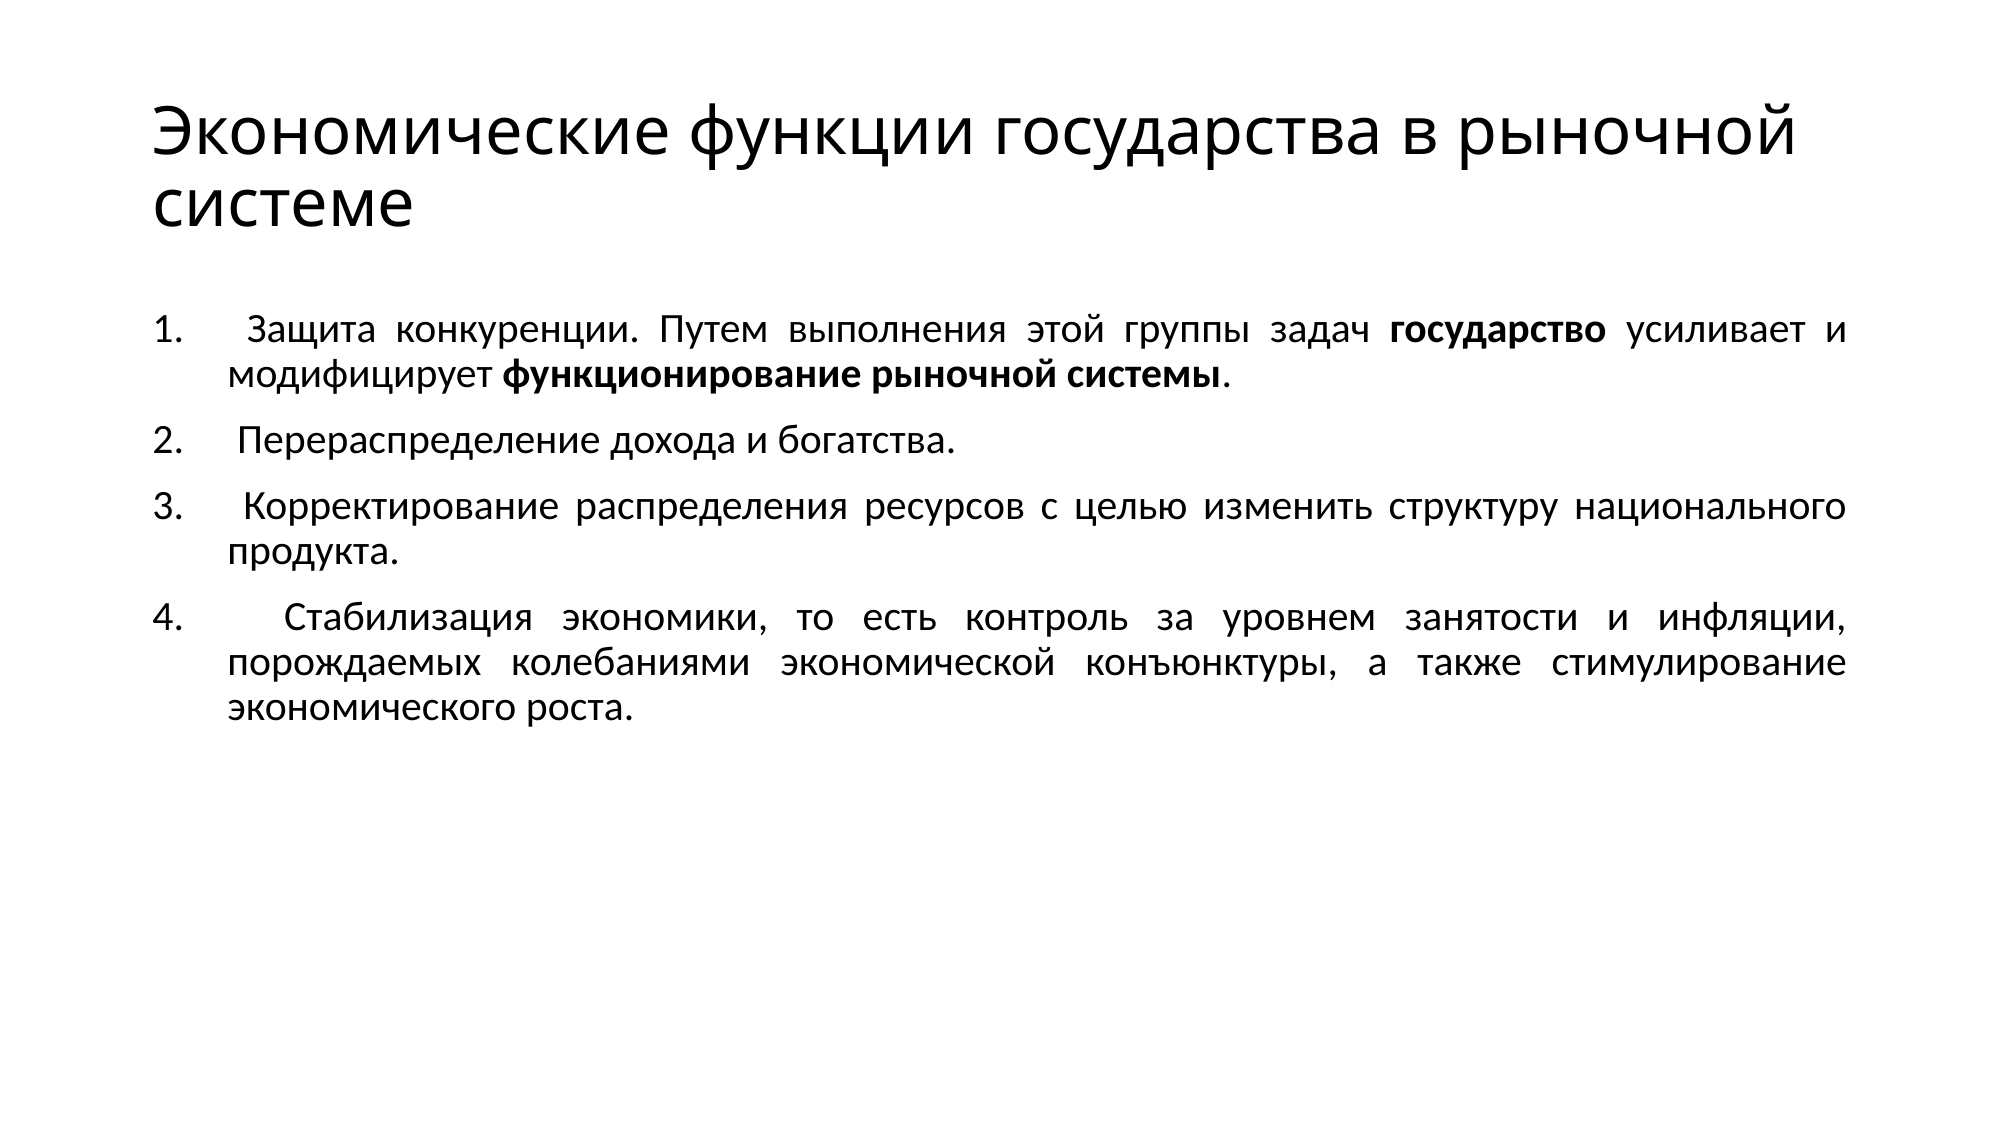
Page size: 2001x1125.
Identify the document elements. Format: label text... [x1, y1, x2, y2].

list Защита конкуренции. Путем выполнения этой группы задач государство усиливает и модифицирует функционирование рыночной системы. Перераспределение дохода и богатства. Корректирование распределения ресурсов с целью изменить структуру национального продукта. Стабилизация экономики, то есть контроль за уровнем занятости и инфляции, порождаемых колебаниями экономической конъюнктуры, а также стимулирование экономического роста. [137, 299, 1863, 1014]
title Экономические функции государства в рыночной системе [137, 59, 1863, 278]
